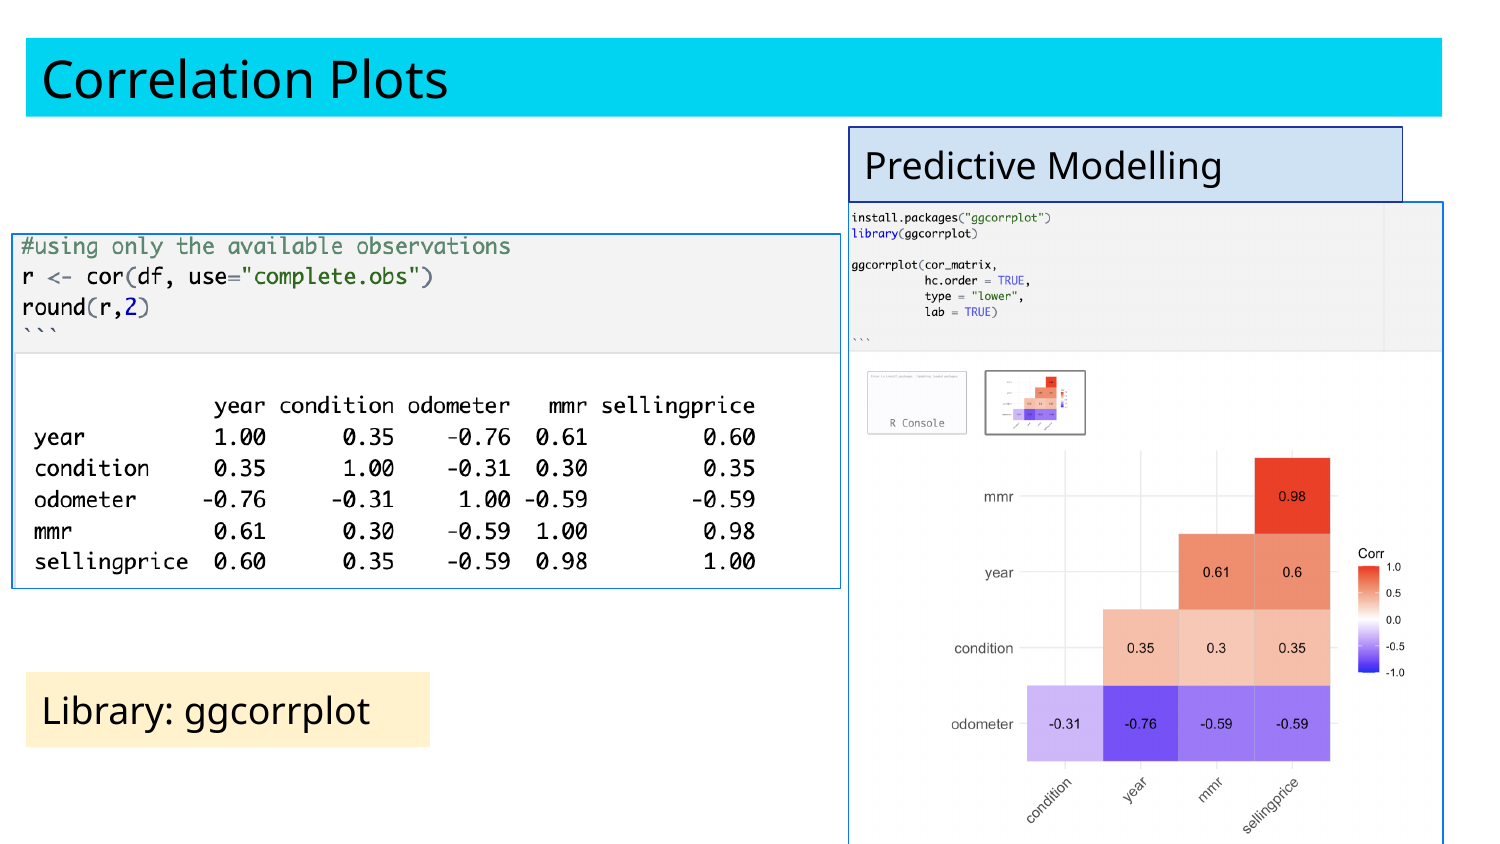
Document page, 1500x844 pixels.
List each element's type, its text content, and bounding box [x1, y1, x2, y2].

text_box Library: ggcorrplot [26, 672, 430, 748]
text_box Predictive Modelling [849, 126, 1403, 201]
picture [848, 202, 1443, 844]
picture [12, 234, 841, 588]
title Correlation Plots [26, 37, 1443, 117]
